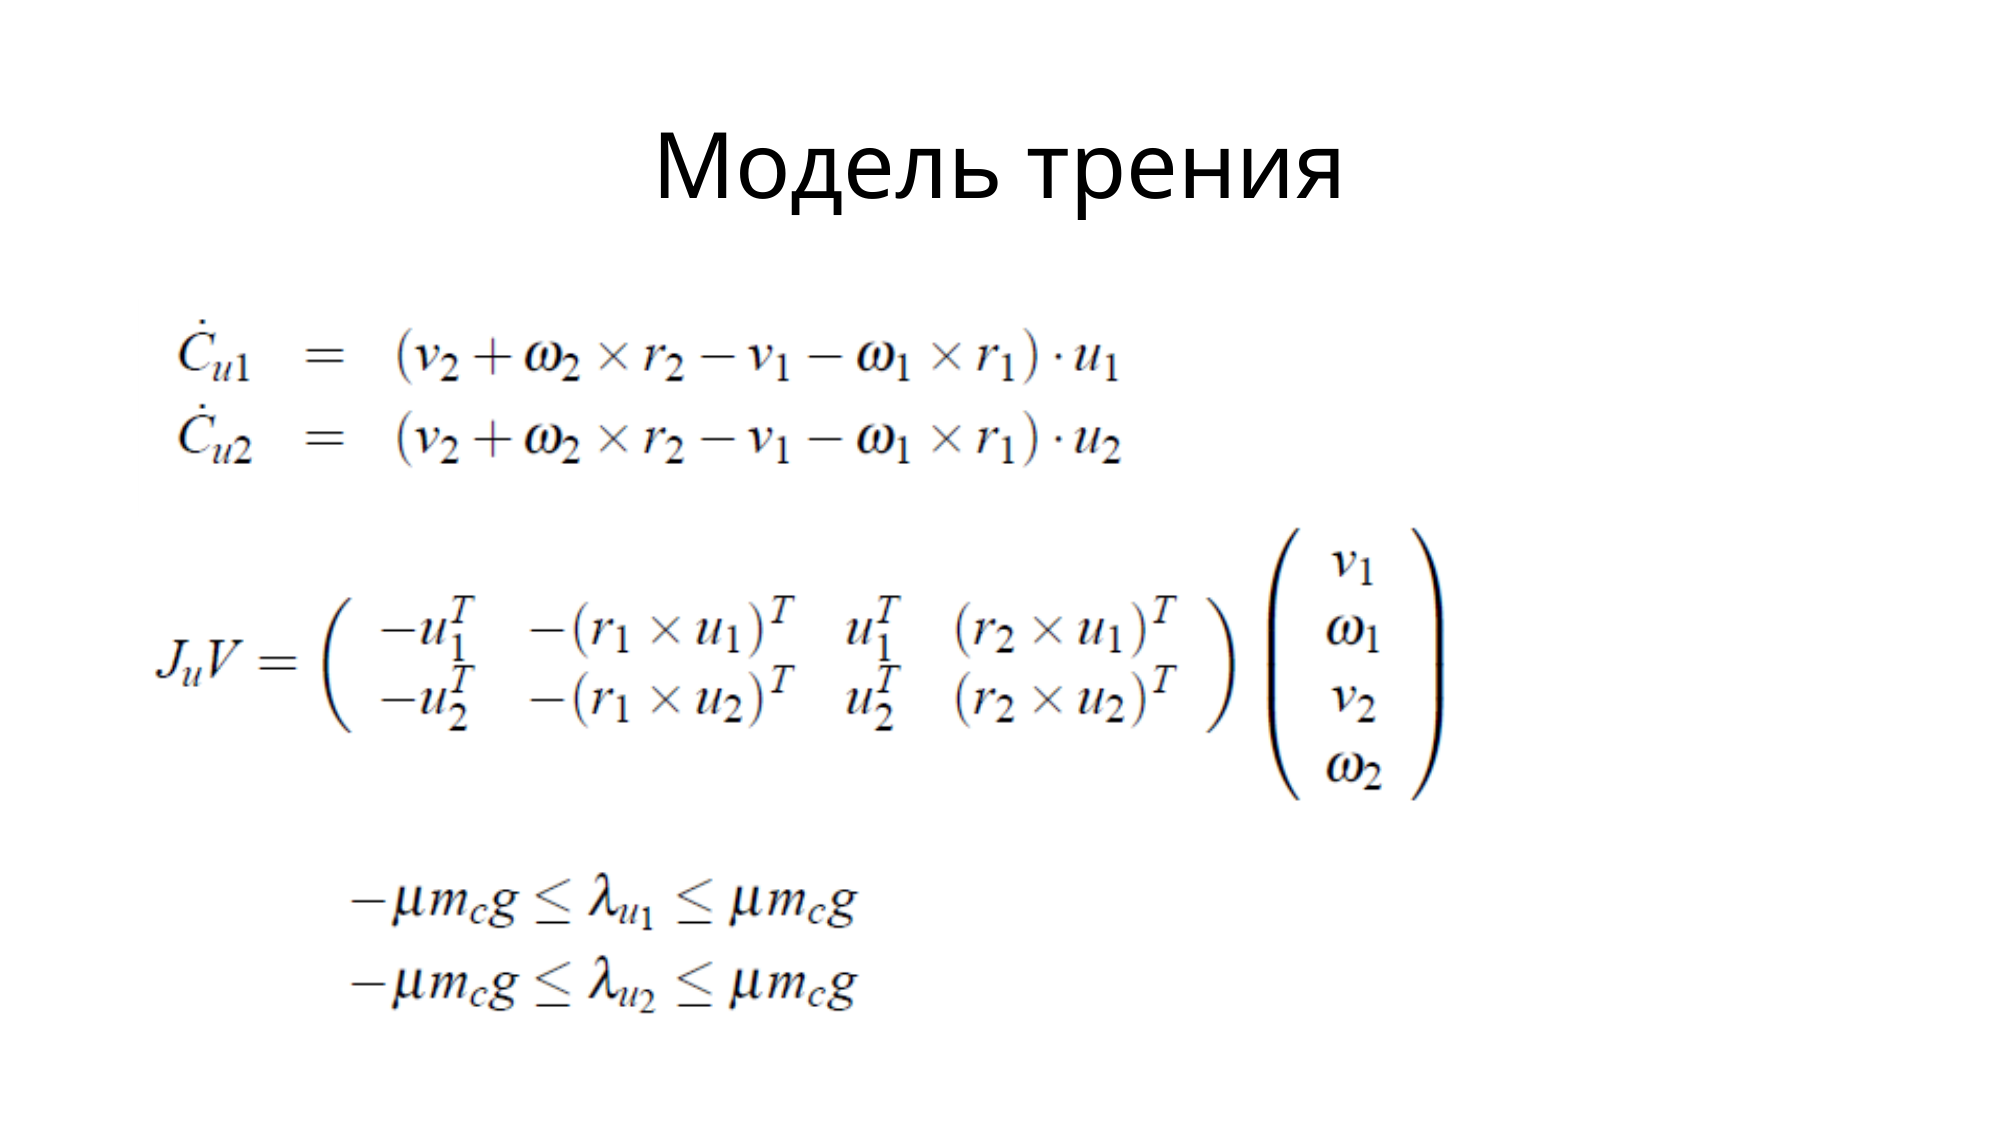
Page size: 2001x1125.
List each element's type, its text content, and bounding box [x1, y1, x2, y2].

title Модель трения [137, 59, 1863, 278]
picture [319, 837, 912, 1039]
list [102, 516, 1478, 822]
picture [137, 299, 1155, 517]
